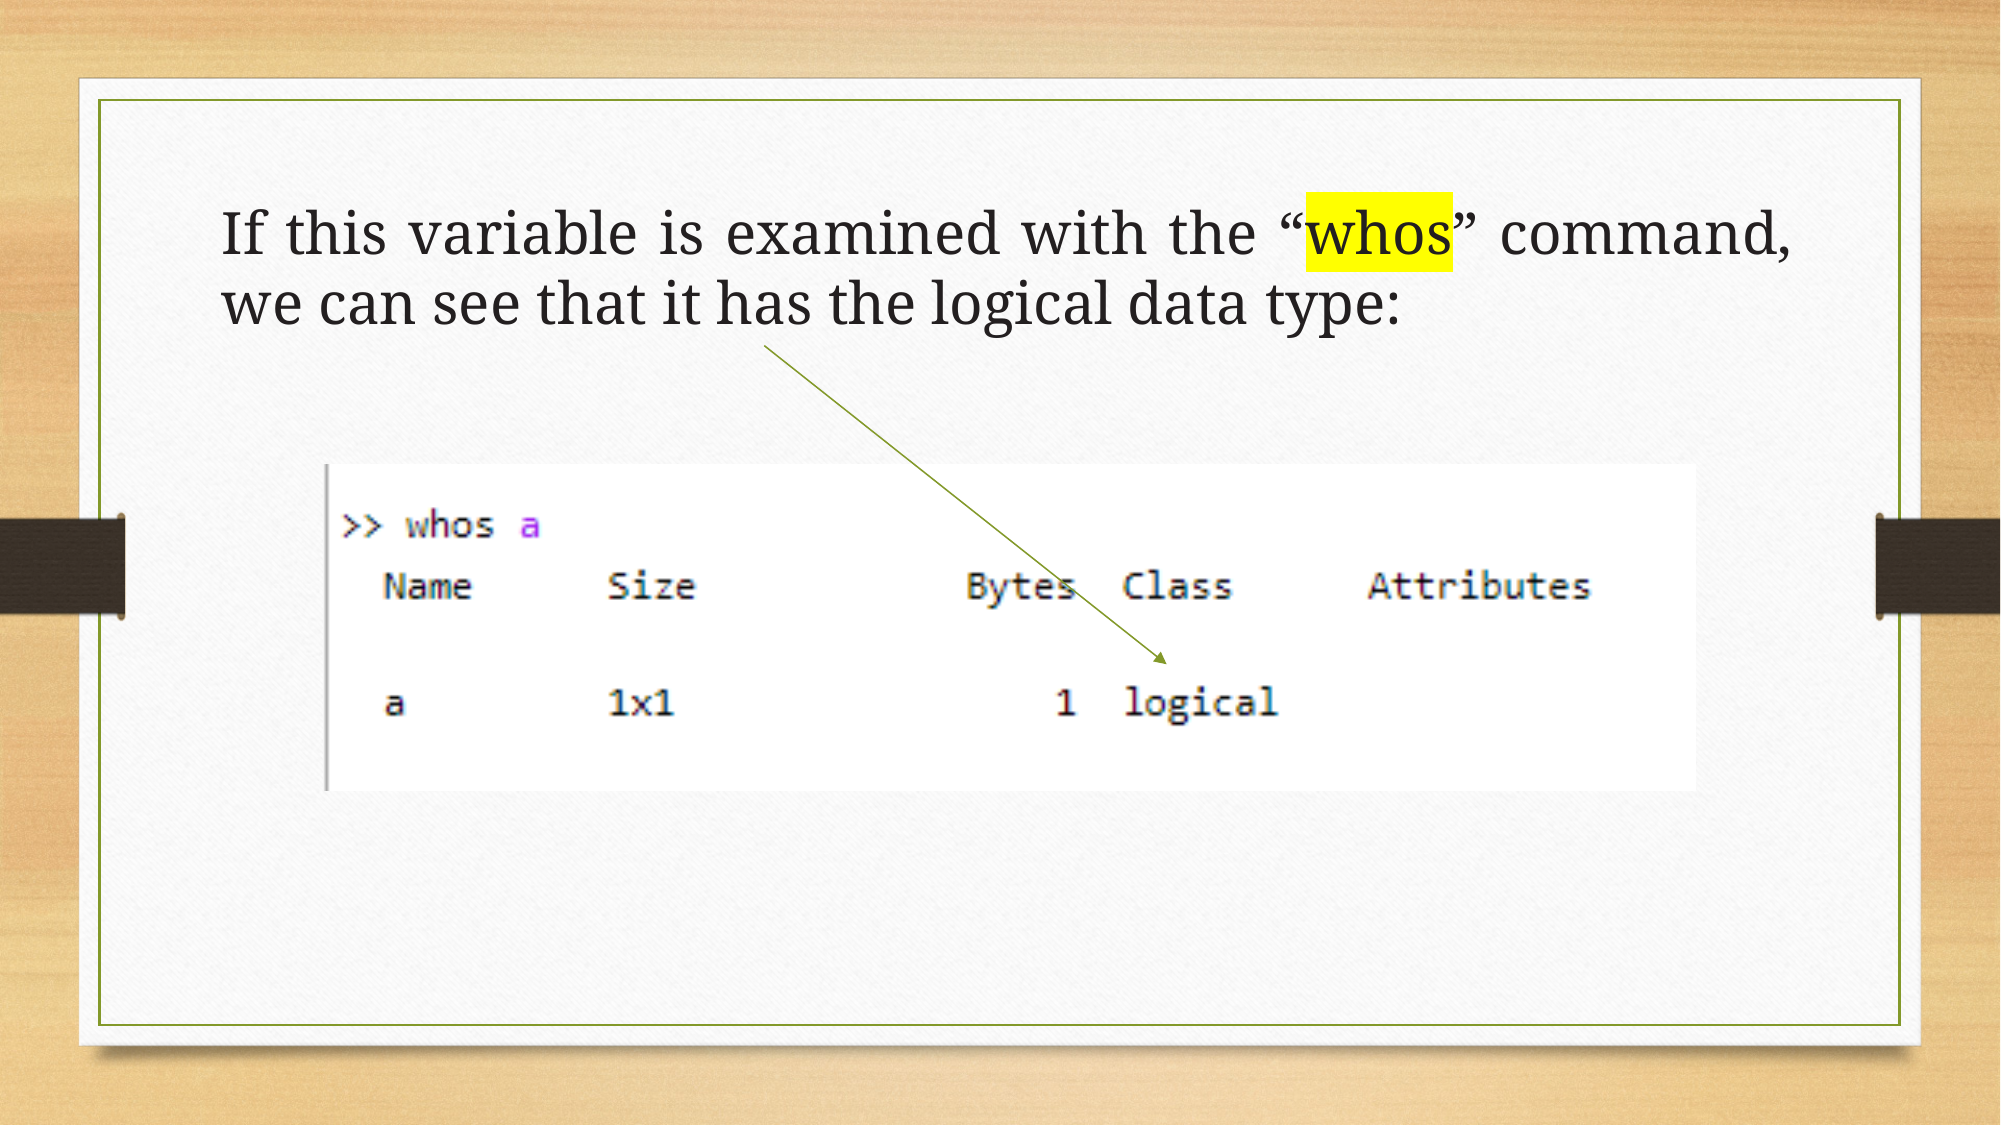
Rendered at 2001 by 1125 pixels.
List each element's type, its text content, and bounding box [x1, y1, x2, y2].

text_box If this variable is examined with the “whos” command, we can see that it has the logical data type: [207, 189, 1808, 344]
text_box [763, 345, 1167, 665]
picture [0, 0, 2001, 1125]
